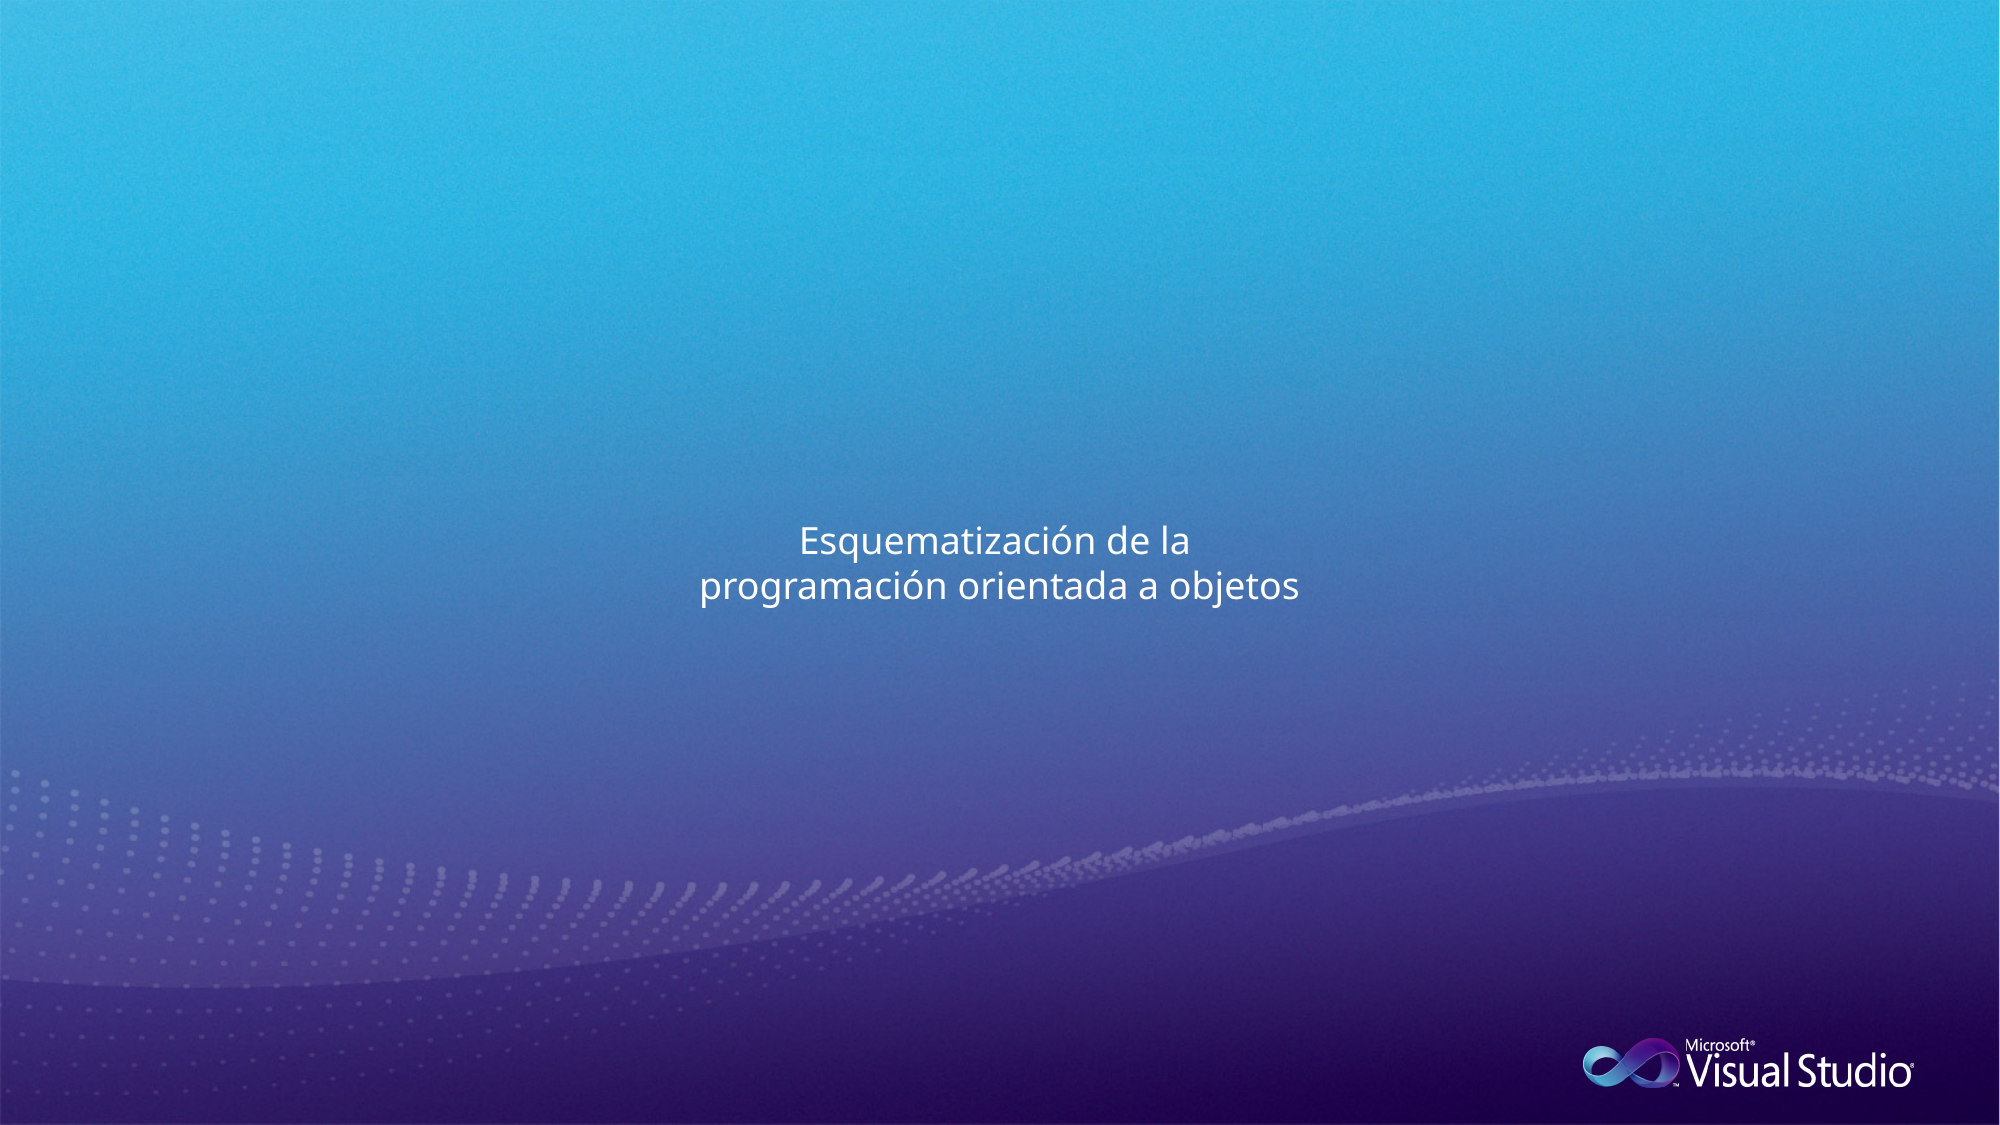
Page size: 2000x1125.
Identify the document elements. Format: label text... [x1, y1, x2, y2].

picture [0, 0, 2000, 1125]
text_box Esquematización de la programación orientada a objetos [500, 509, 1500, 615]
